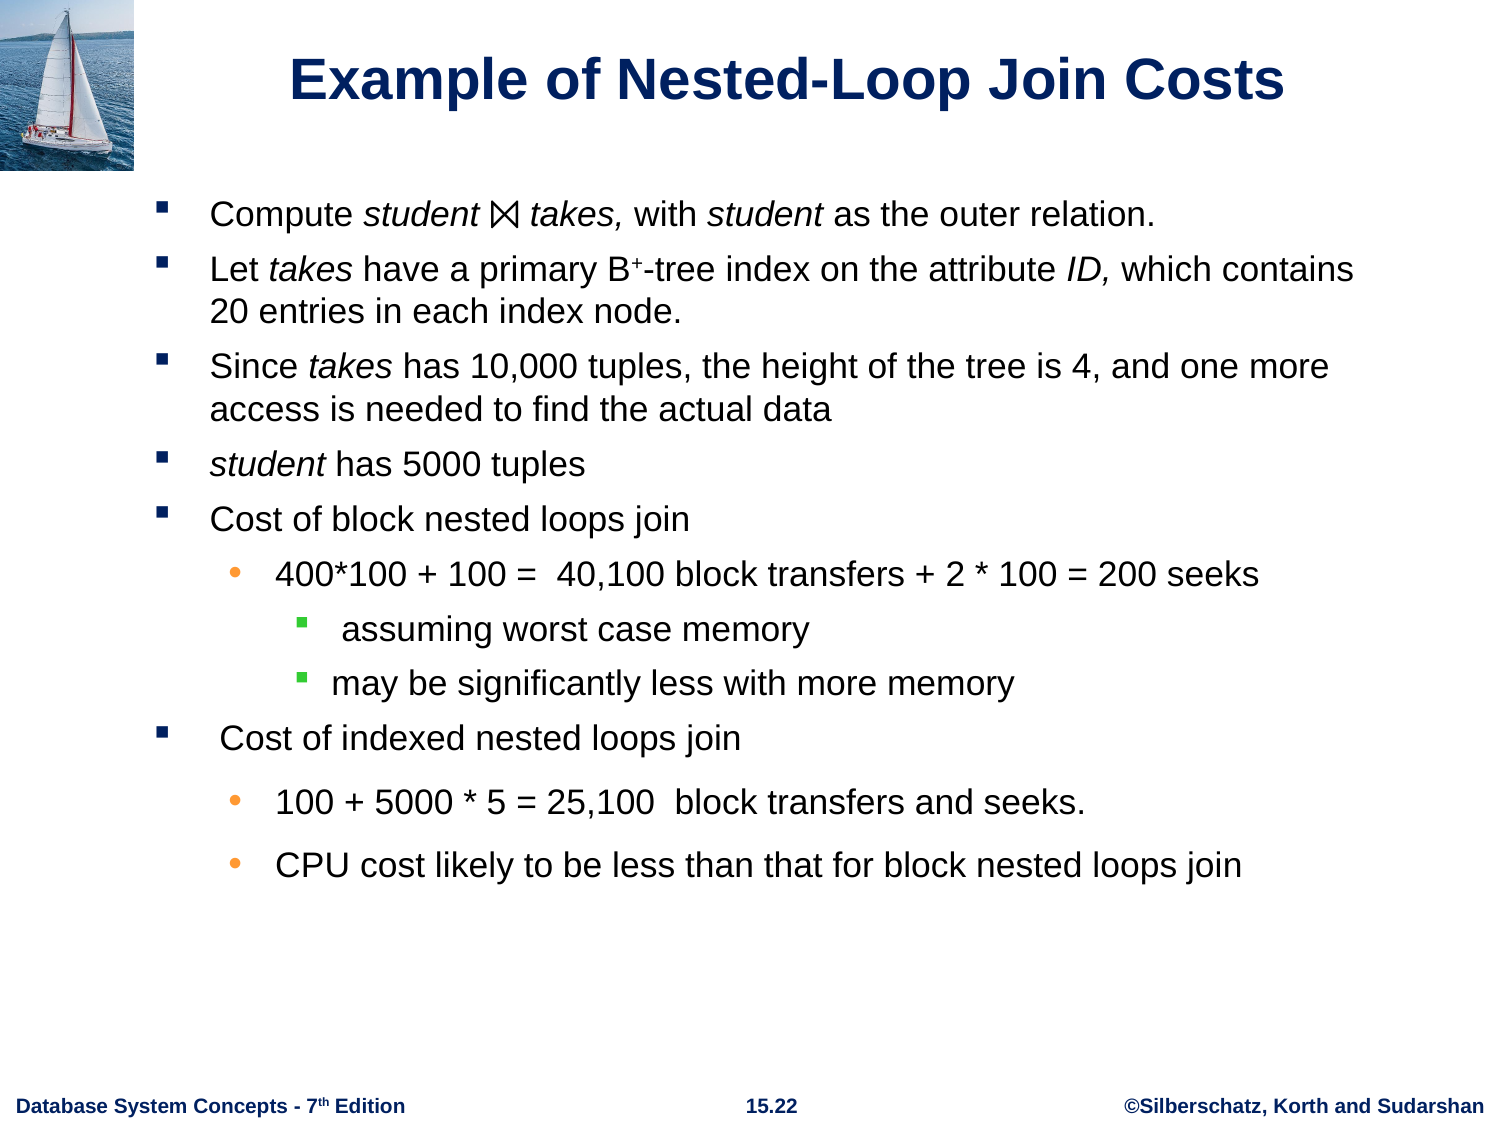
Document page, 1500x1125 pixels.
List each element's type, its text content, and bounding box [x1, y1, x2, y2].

title Example of Nested-Loop Join Costs [125, 18, 1452, 120]
picture [0, 0, 134, 171]
list Compute student ⨝ takes, with student as the outer relation. Let takes have a primary B+-tree index on the attribute ID, which contains 20 entries in each index node. Since takes has 10,000 tuples, the height of the tree is 4, and one more access is needed to find the actual data student has 5000 tuples Cost of block nested loops join 400*100 + 100 = 40,100 block transfers + 2 * 100 = 200 seeks assuming worst case memory may be significantly less with more memory Cost of indexed nested loops join 100 + 5000 * 5 = 25,100 block transfers and seeks. CPU cost likely to be less than that for block nested loops join [138, 183, 1387, 946]
